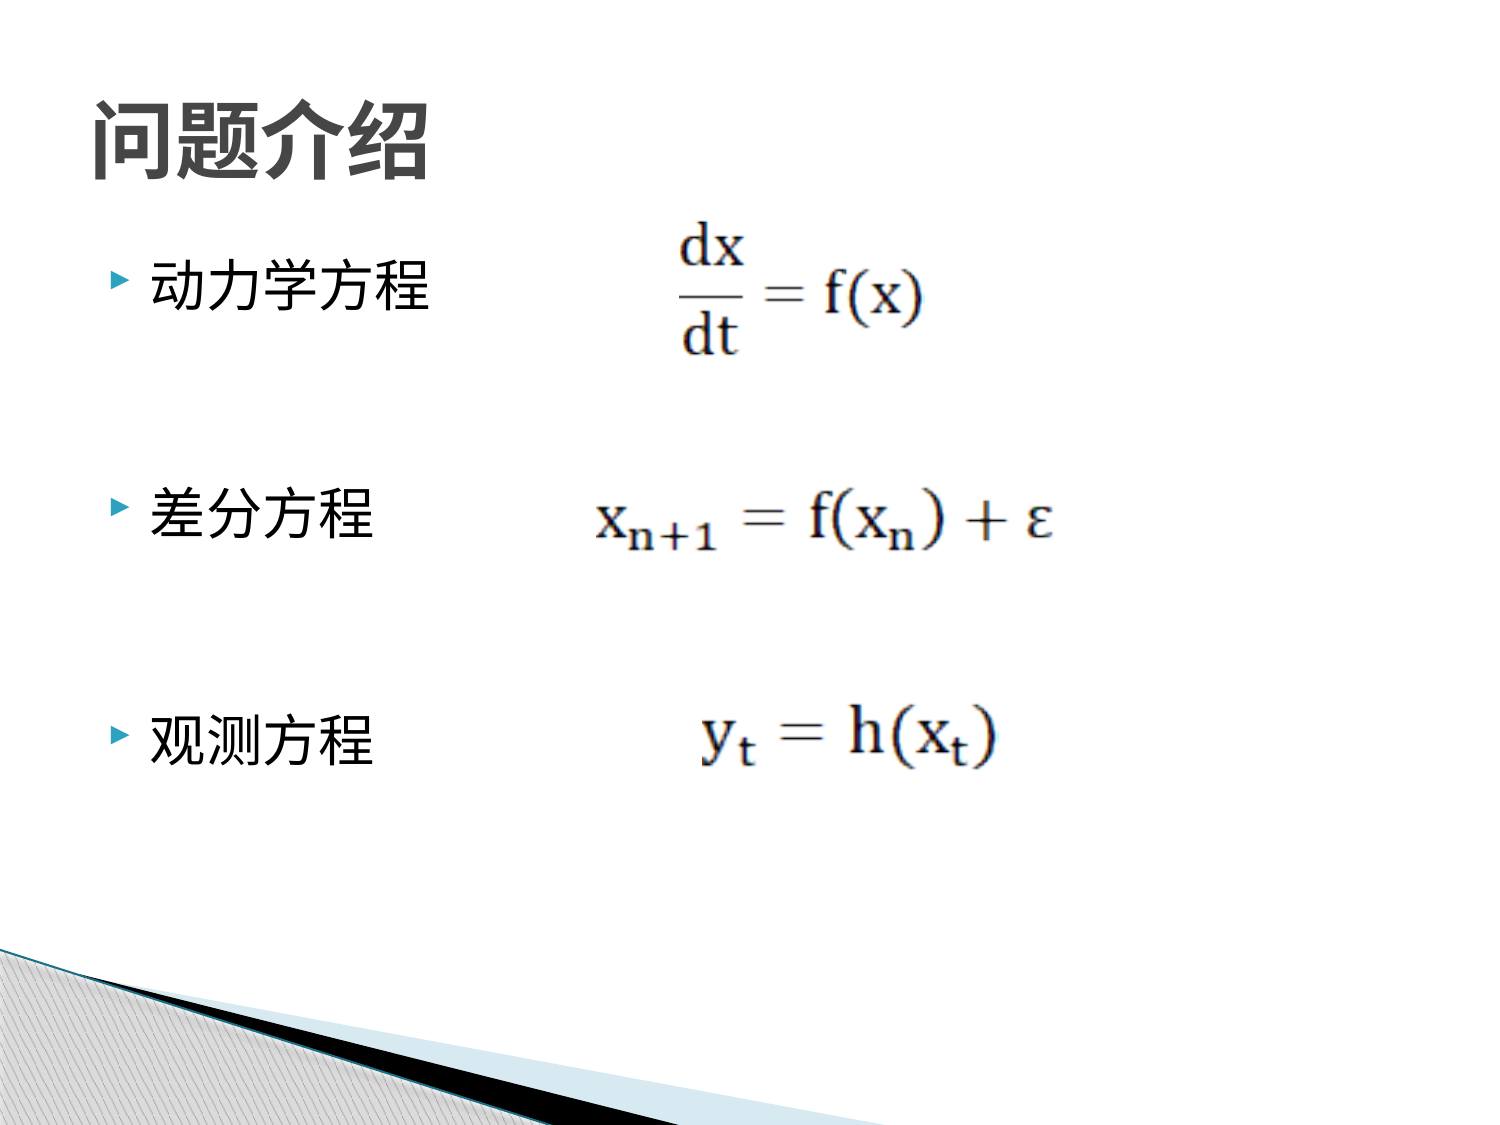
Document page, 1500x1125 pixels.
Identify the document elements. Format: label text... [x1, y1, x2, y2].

picture [678, 219, 925, 362]
title 问题介绍 [75, 45, 1425, 233]
picture [702, 692, 999, 774]
picture [596, 479, 1057, 559]
list 动力学方程 差分方程 观测方程 [75, 243, 1425, 986]
